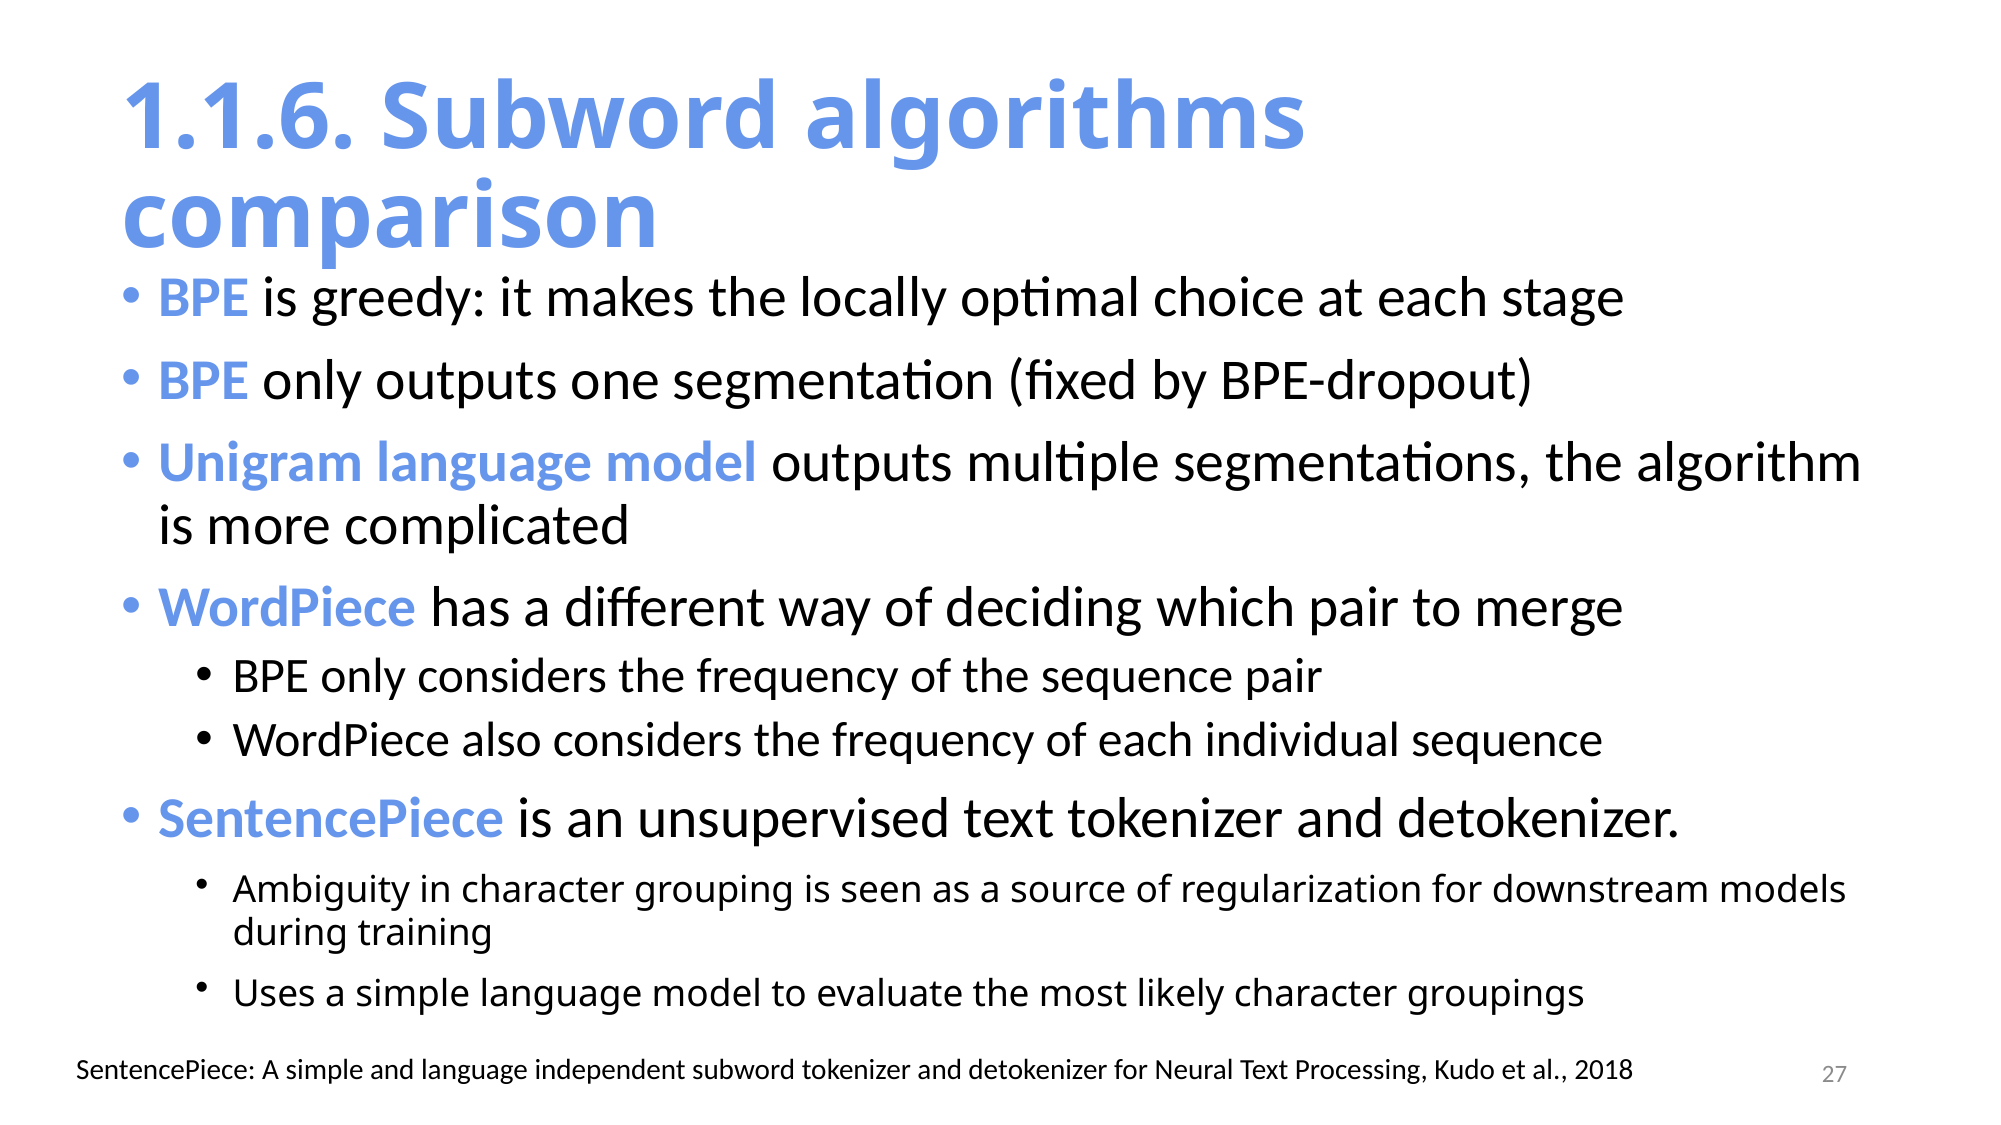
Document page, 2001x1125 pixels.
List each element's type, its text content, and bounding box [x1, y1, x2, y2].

list BPE is greedy: it makes the locally optimal choice at each stage BPE only outputs one segmentation (fixed by BPE-dropout) Unigram language model outputs multiple segmentations, the algorithm is more complicated WordPiece has a different way of deciding which pair to merge BPE only considers the frequency of the sequence pair WordPiece also considers the frequency of each individual sequence SentencePiece is an unsupervised text tokenizer and detokenizer. Ambiguity in character grouping is seen as a source of regularization for downstream models during training Uses a simple language model to evaluate the most likely character groupings [106, 259, 1926, 1032]
title 1.1.6. Subword algorithms comparison [106, 59, 1656, 259]
slide_number 27 [1412, 1042, 1863, 1103]
text_box SentencePiece: A simple and language independent subword tokenizer and detokenizer for Neural Text Processing, Kudo et al., 2018 [61, 1042, 1656, 1093]
